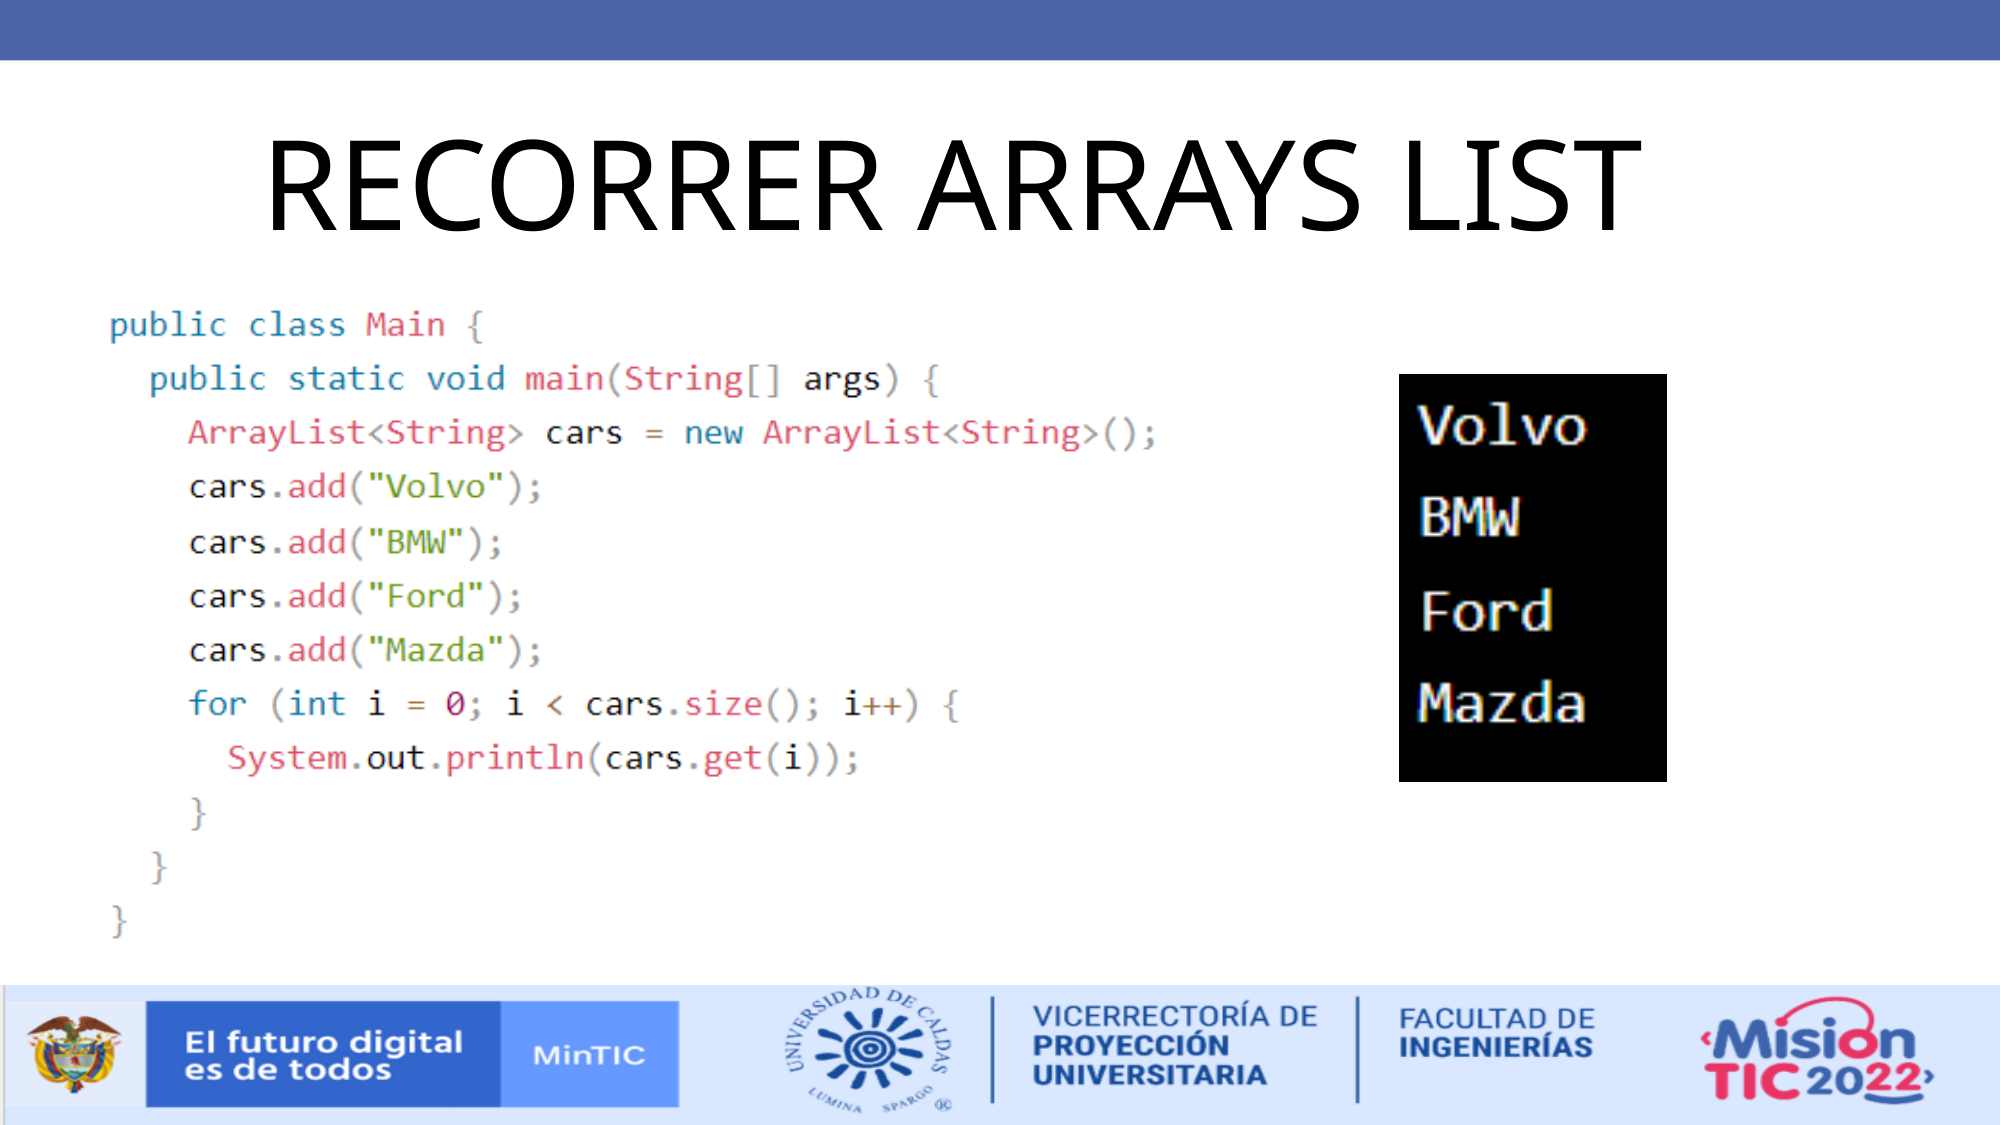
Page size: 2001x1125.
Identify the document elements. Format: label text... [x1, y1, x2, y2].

picture [98, 292, 1171, 956]
title RECORRER ARRAYS LIST [238, 62, 1667, 266]
picture [0, 985, 2000, 1125]
text_box [0, 0, 2000, 62]
picture [1399, 374, 1667, 782]
